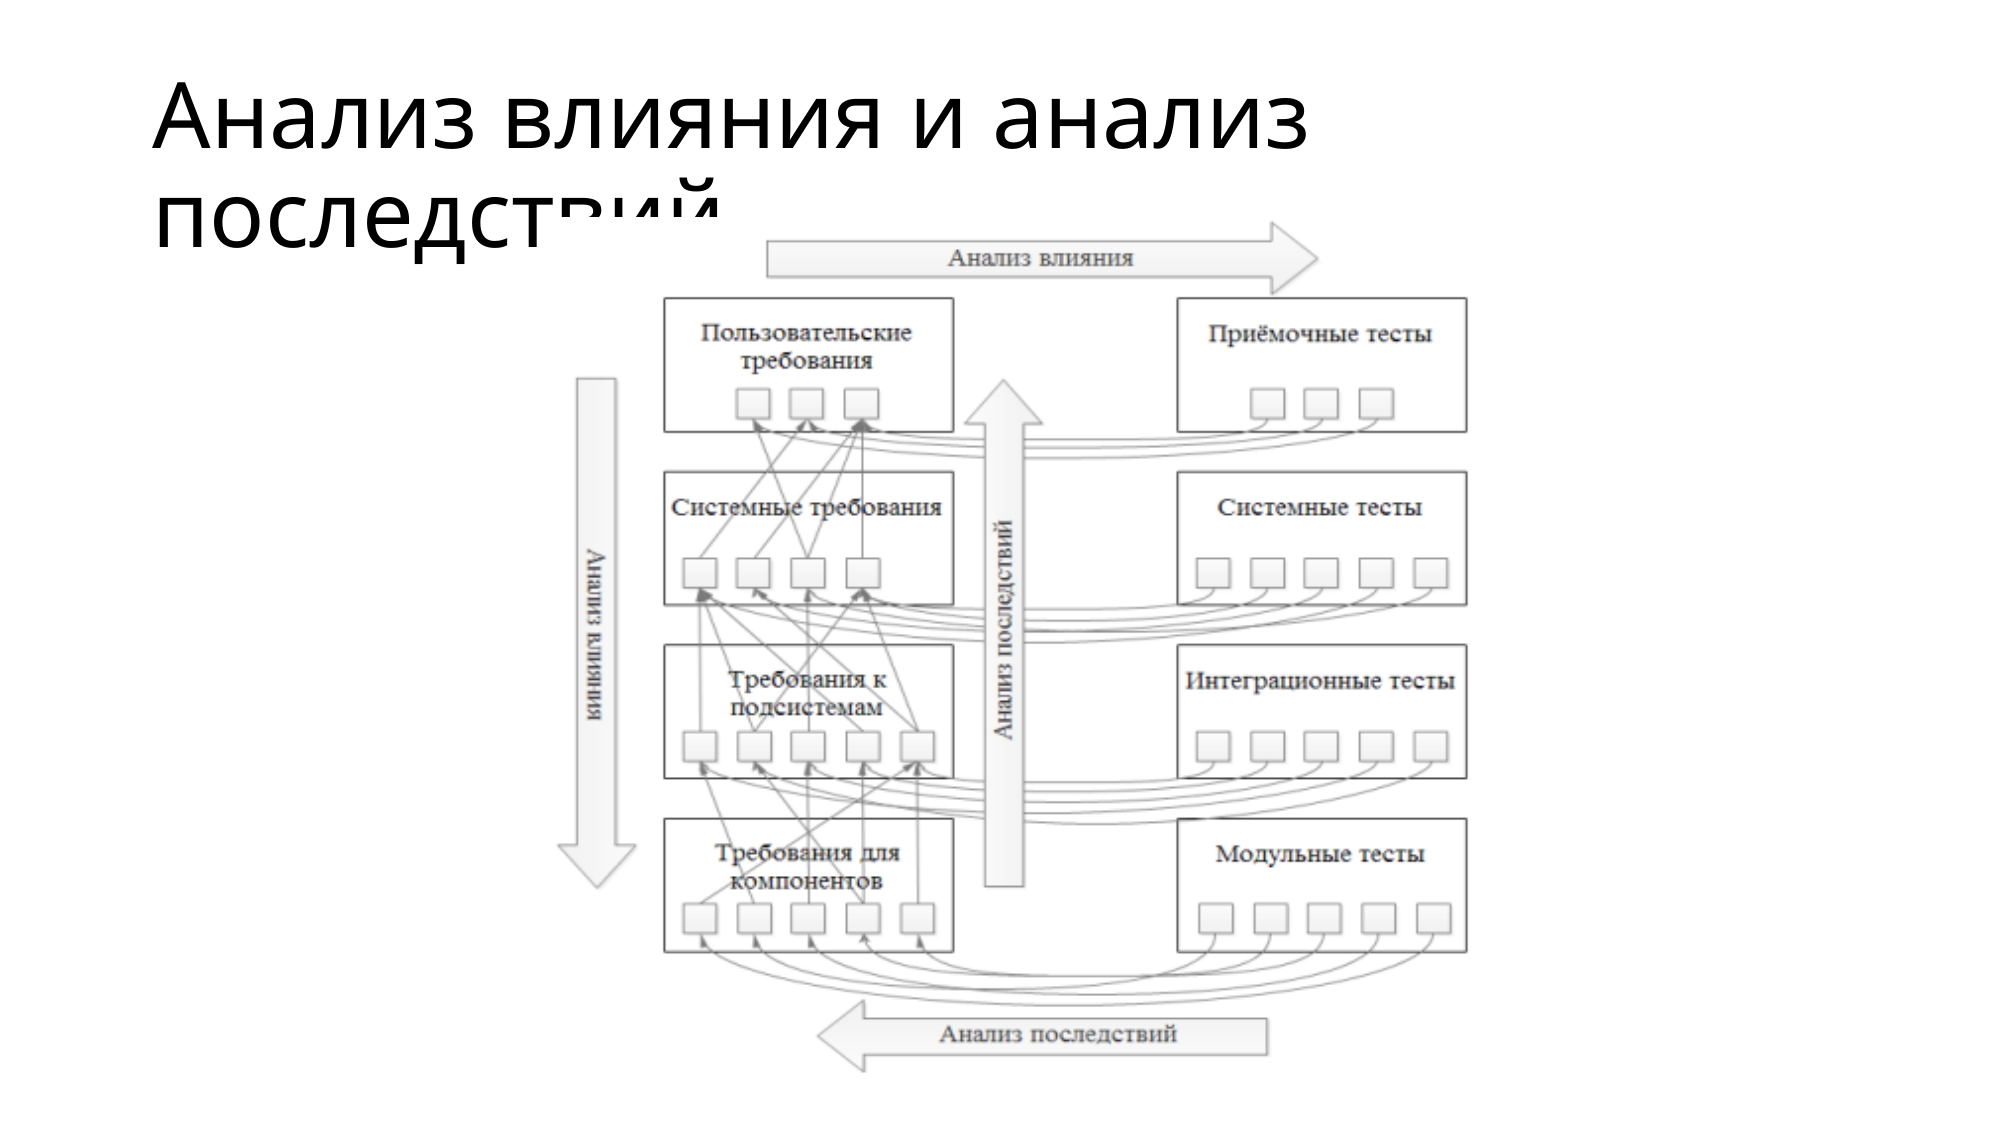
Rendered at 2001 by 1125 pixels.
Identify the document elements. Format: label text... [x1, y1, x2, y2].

title Анализ влияния и анализ последствий [137, 59, 1863, 278]
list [543, 217, 1480, 1084]
